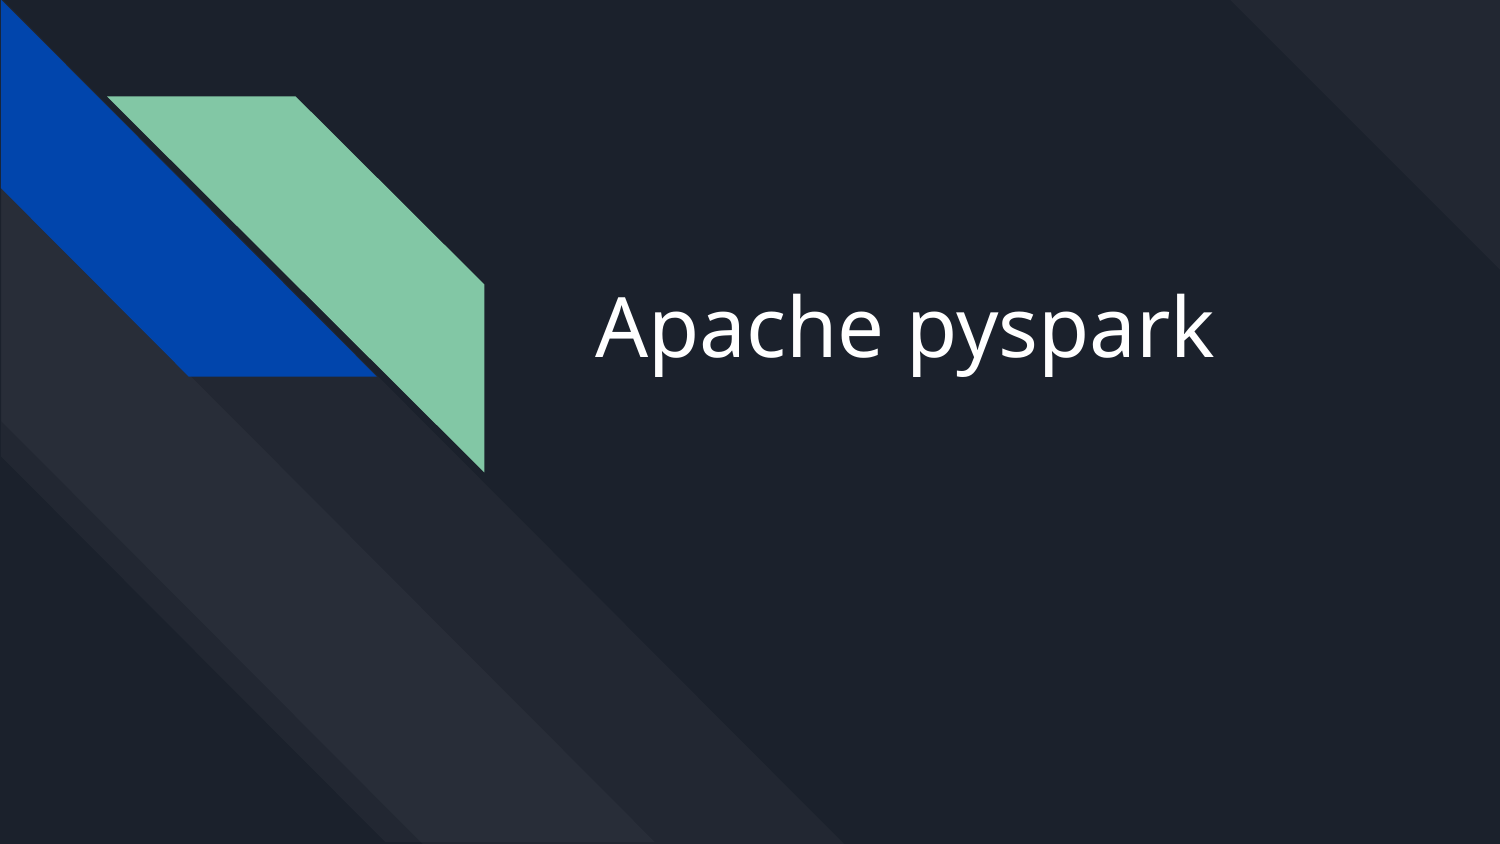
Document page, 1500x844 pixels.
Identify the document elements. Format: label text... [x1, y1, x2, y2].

title Apache pyspark [580, 258, 1404, 518]
